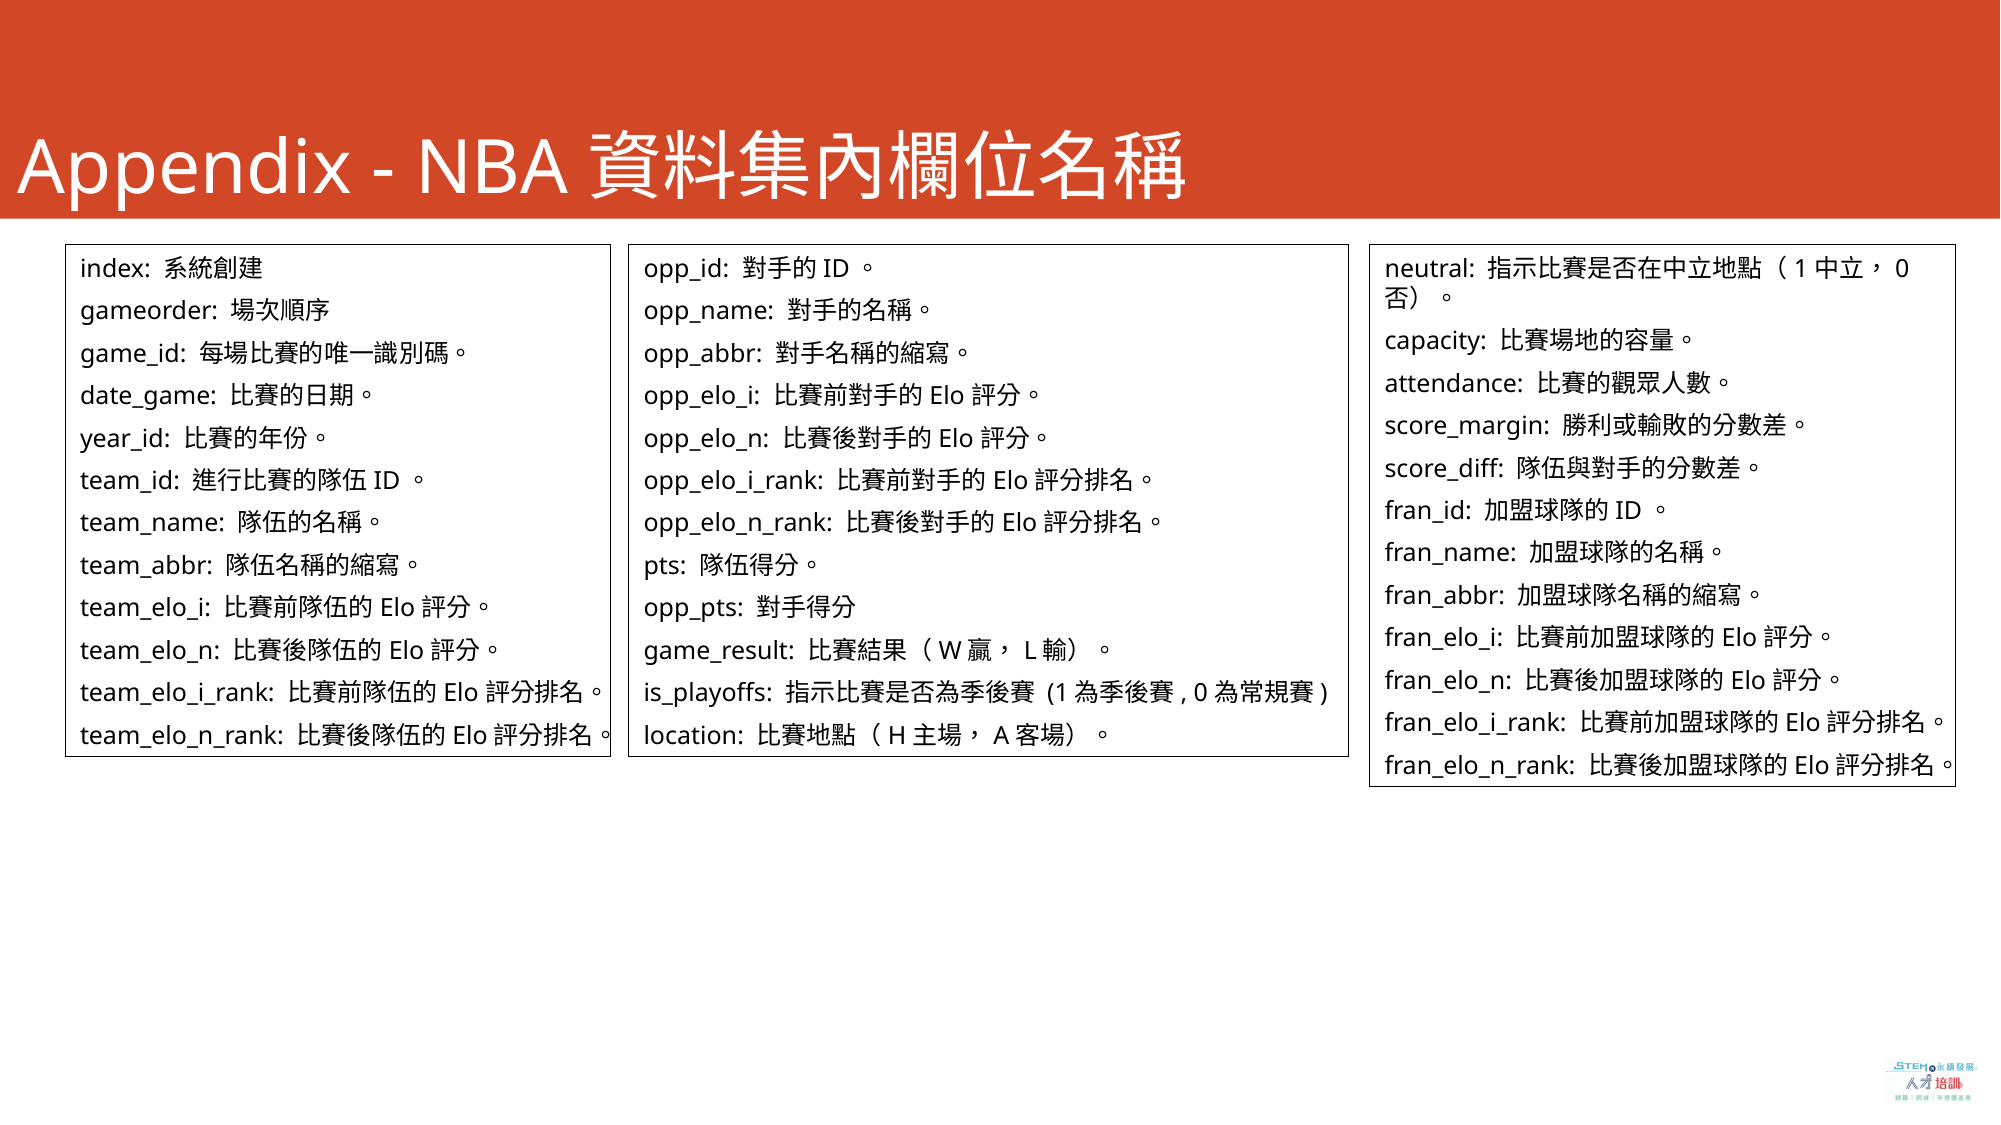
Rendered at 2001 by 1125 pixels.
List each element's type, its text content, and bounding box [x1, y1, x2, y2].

text_box neutral: 指示比賽是否在中立地點（1中立，0否）。 capacity: 比賽場地的容量。 attendance: 比賽的觀眾人數。 score_margin: 勝利或輸敗的分數差。 score_diff: 隊伍與對手的分數差。 fran_id: 加盟球隊的ID。 fran_name: 加盟球隊的名稱。 fran_abbr: 加盟球隊名稱的縮寫。 fran_elo_i: 比賽前加盟球隊的Elo評分。 fran_elo_n: 比賽後加盟球隊的Elo評分。 fran_elo_i_rank: 比賽前加盟球隊的Elo評分排名。 fran_elo_n_rank: 比賽後加盟球隊的Elo評分排名。 [1369, 244, 1956, 787]
title Appendix - NBA資料集內欄位名稱 [2, 17, 1767, 217]
text_box index: 系統創建 gameorder: 場次順序 game_id: 每場比賽的唯一識別碼。 date_game: 比賽的日期。 year_id: 比賽的年份。 team_id: 進行比賽的隊伍ID。 team_name: 隊伍的名稱。 team_abbr: 隊伍名稱的縮寫。 team_elo_i: 比賽前隊伍的Elo評分。 team_elo_n: 比賽後隊伍的Elo評分。 team_elo_i_rank: 比賽前隊伍的Elo評分排名。 team_elo_n_rank: 比賽後隊伍的Elo評分排名。 [65, 244, 611, 757]
text_box opp_id: 對手的ID。 opp_name: 對手的名稱。 opp_abbr: 對手名稱的縮寫。 opp_elo_i: 比賽前對手的Elo評分。 opp_elo_n: 比賽後對手的Elo評分。 opp_elo_i_rank: 比賽前對手的Elo評分排名。 opp_elo_n_rank: 比賽後對手的Elo評分排名。 pts: 隊伍得分。 opp_pts: 對手得分 game_result: 比賽結果（W贏，L輸）。 is_playoffs: 指示比賽是否為季後賽 (1為季後賽, 0為常規賽) location: 比賽地點（H主場，A客場）。 [628, 244, 1349, 757]
picture [1884, 1060, 1980, 1103]
